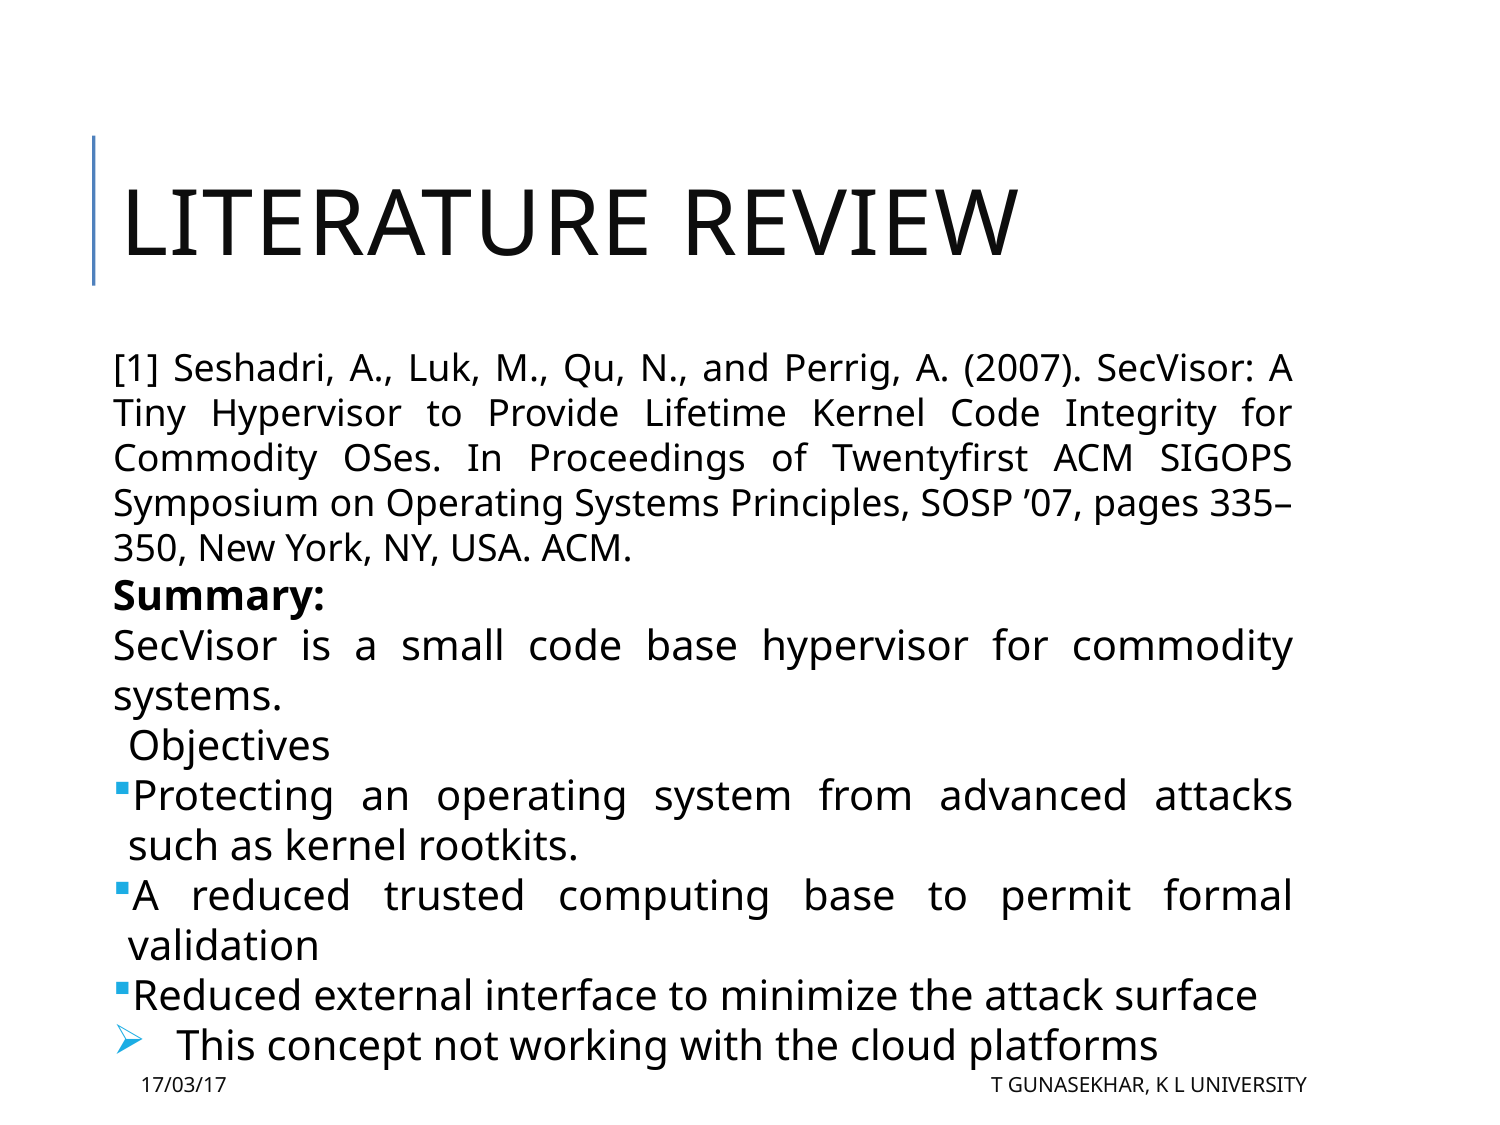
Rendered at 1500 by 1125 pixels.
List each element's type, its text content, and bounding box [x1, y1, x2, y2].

text_box 17/03/17 [125, 1061, 391, 1107]
text_box [1] Seshadri, A., Luk, M., Qu, N., and Perrig, A. (2007). SecVisor: A Tiny Hypervisor to Provide Lifetime Kernel Code Integrity for Commodity OSes. In Proceedings of Twentyfirst ACM SIGOPS Symposium on Operating Systems Principles, SOSP ’07, pages 335– 350, New York, NY, USA. ACM. Summary: SecVisor is a small code base hypervisor for commodity systems. Objectives Protecting an operating system from advanced attacks such as kernel rootkits. A reduced trusted computing base to permit formal validation Reduced external interface to minimize the attack surface This concept not working with the cloud platforms [105, 336, 1302, 997]
text_box T Gunasekhar, K L University [595, 1061, 1322, 1107]
text_box Literature review [105, 175, 1318, 284]
